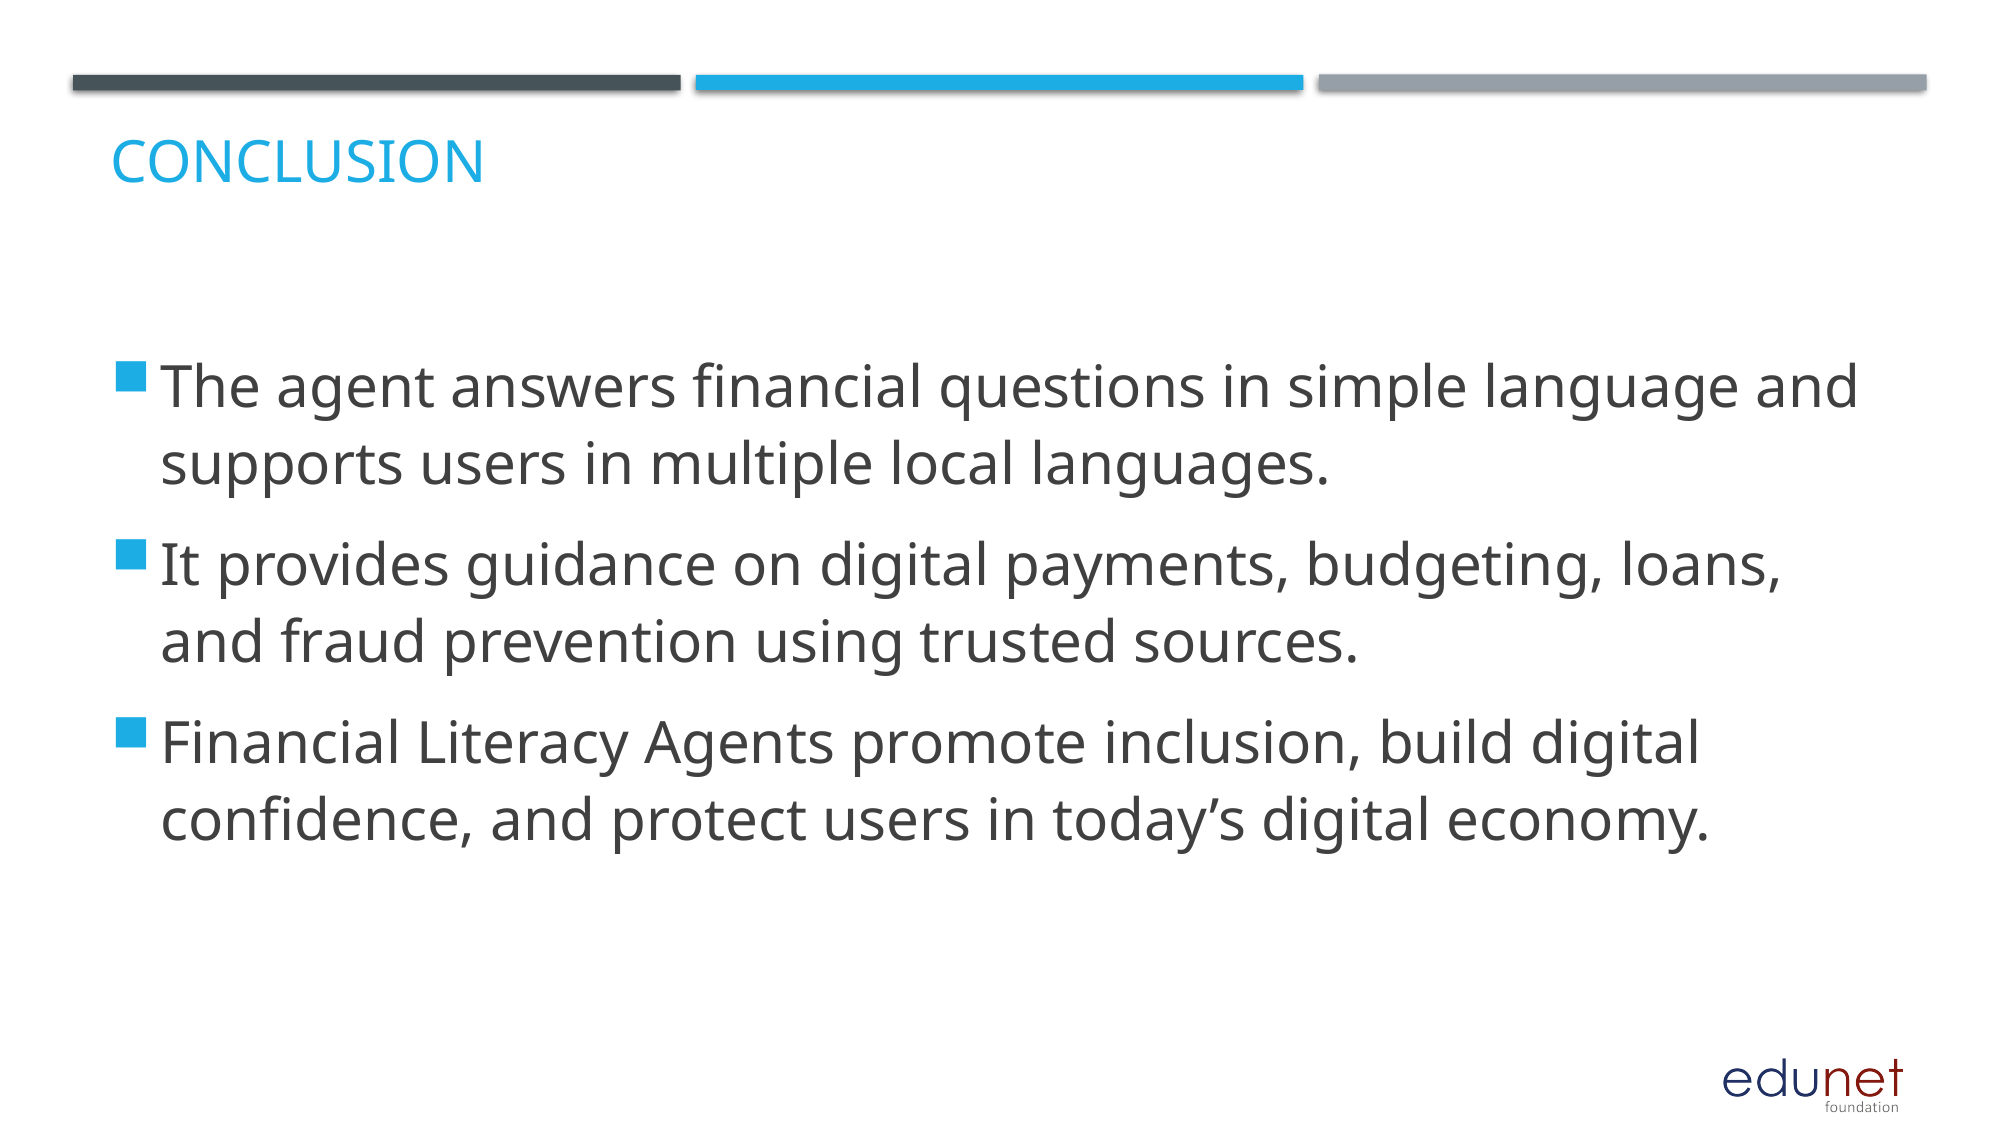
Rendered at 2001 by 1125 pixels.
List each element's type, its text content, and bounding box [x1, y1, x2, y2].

title Conclusion [95, 115, 1905, 203]
picture [1719, 1056, 1905, 1116]
list The agent answers financial questions in simple language and supports users in multiple local languages. It provides guidance on digital payments, budgeting, loans, and fraud prevention using trusted sources. Financial Literacy Agents promote inclusion, build digital confidence, and protect users in today’s digital economy. [95, 213, 1905, 981]
